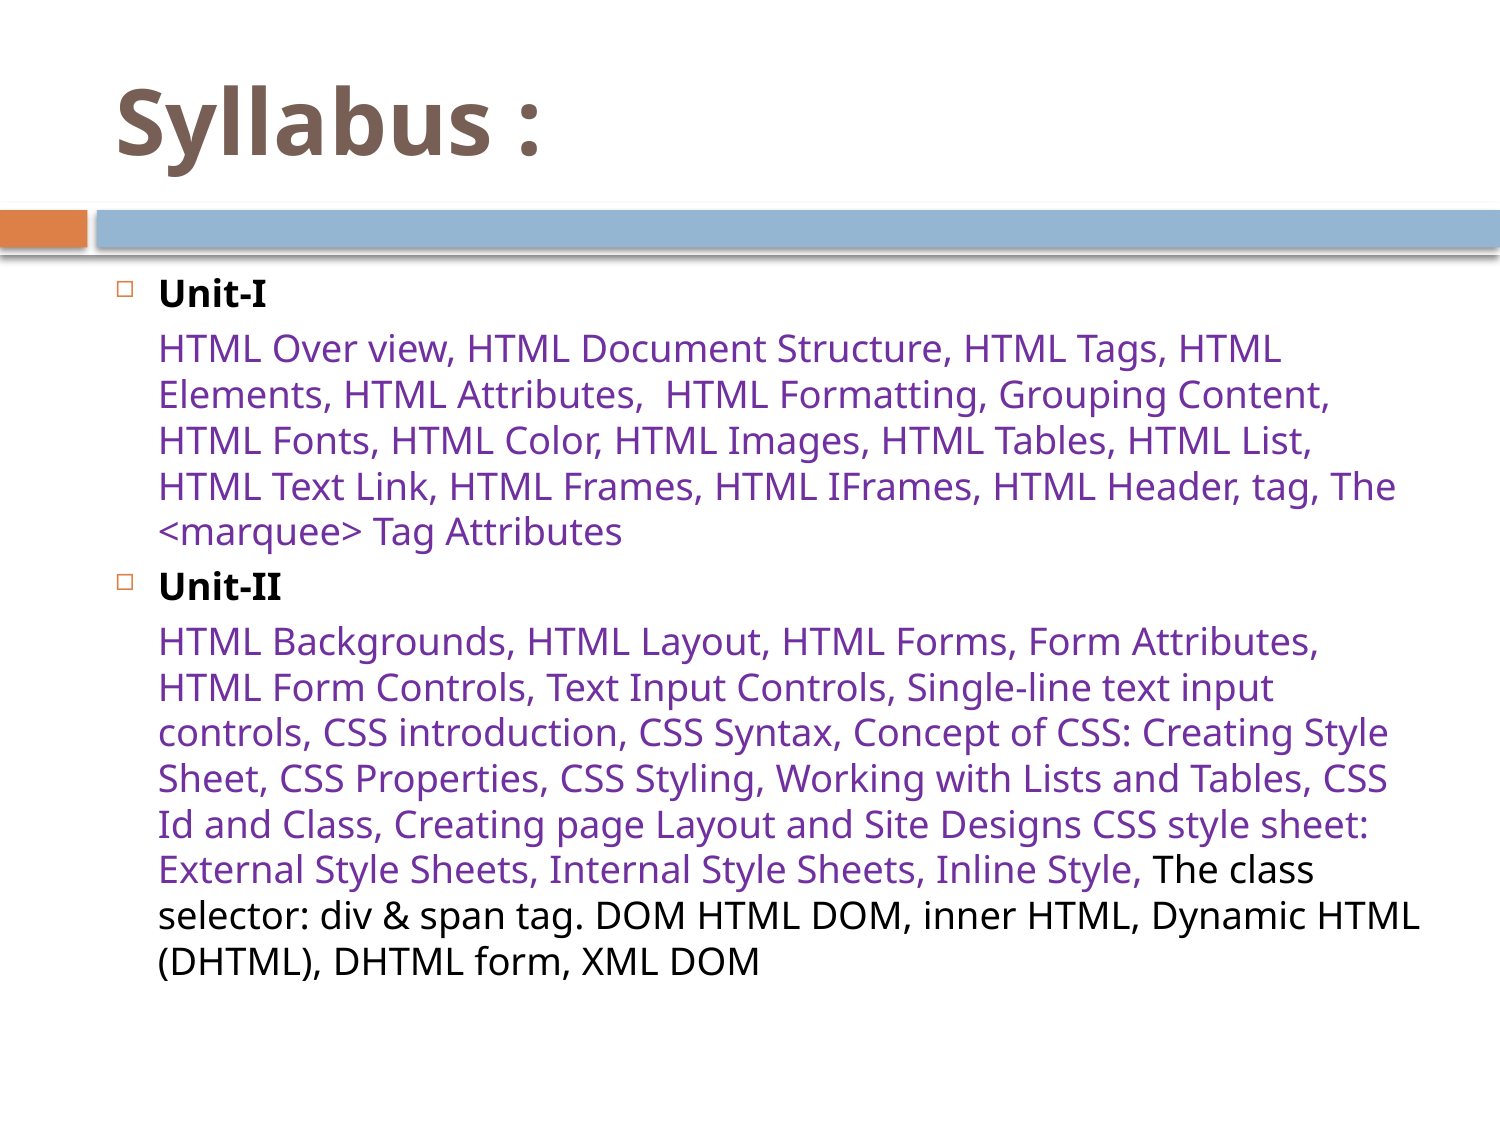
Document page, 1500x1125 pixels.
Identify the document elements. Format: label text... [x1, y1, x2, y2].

title Syllabus : [100, 37, 1438, 200]
list Unit-I HTML Over view, HTML Document Structure, HTML Tags, HTML Elements, HTML Attributes, HTML Formatting, Grouping Content, HTML Fonts, HTML Color, HTML Images, HTML Tables, HTML List, HTML Text Link, HTML Frames, HTML IFrames, HTML Header, tag, The <marquee> Tag Attributes Unit-II HTML Backgrounds, HTML Layout, HTML Forms, Form Attributes, HTML Form Controls, Text Input Controls, Single-line text input controls, CSS introduction, CSS Syntax, Concept of CSS: Creating Style Sheet, CSS Properties, CSS Styling, Working with Lists and Tables, CSS Id and Class, Creating page Layout and Site Designs CSS style sheet: External Style Sheets, Internal Style Sheets, Inline Style, The class selector: div & span tag. DOM HTML DOM, inner HTML, Dynamic HTML (DHTML), DHTML form, XML DOM [100, 262, 1438, 1000]
